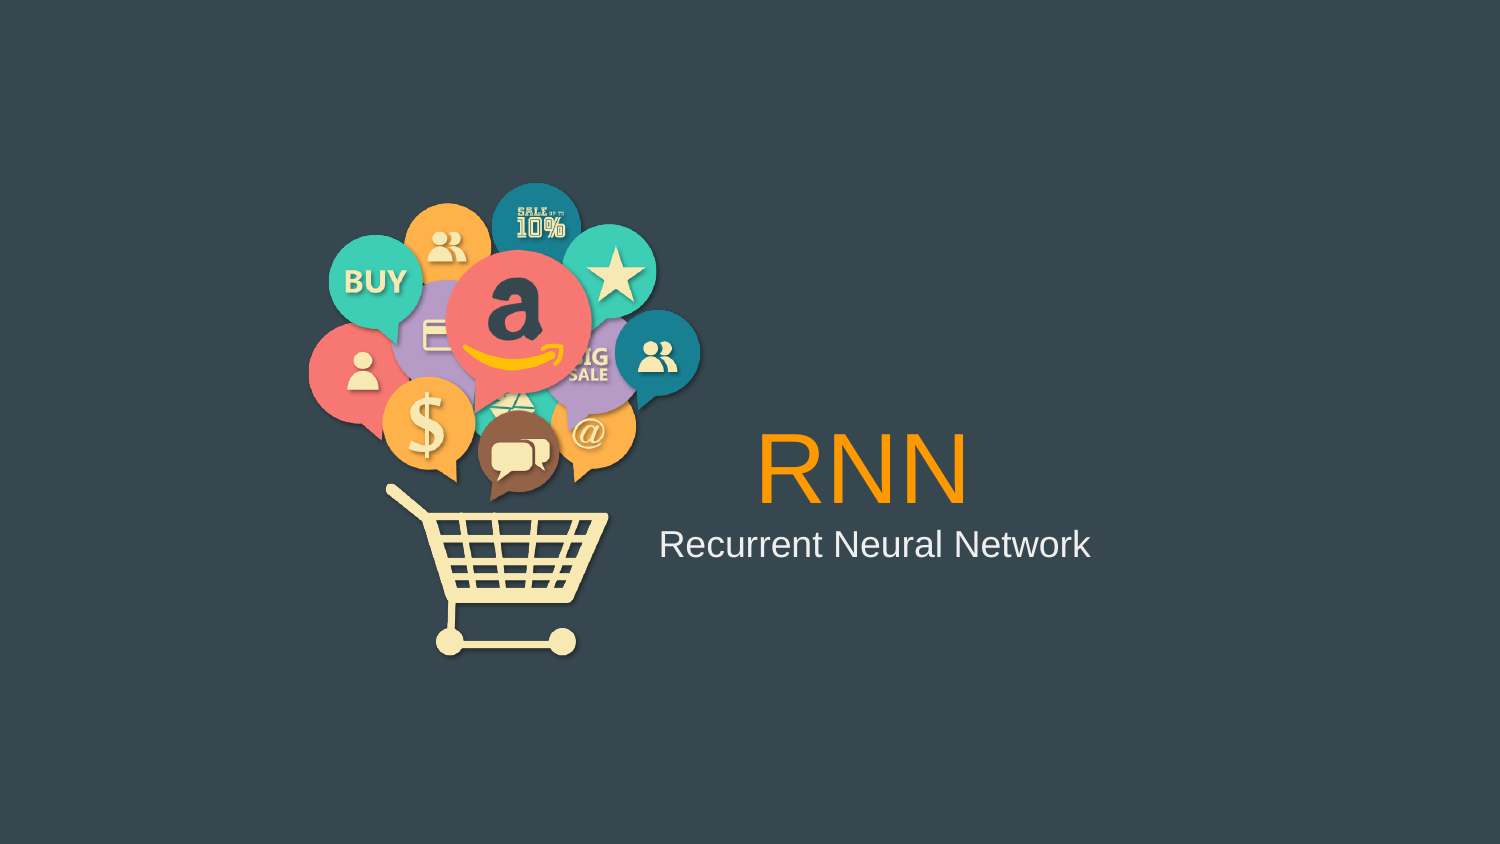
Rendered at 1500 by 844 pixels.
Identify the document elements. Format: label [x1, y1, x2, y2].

text_box [306, 180, 1194, 663]
